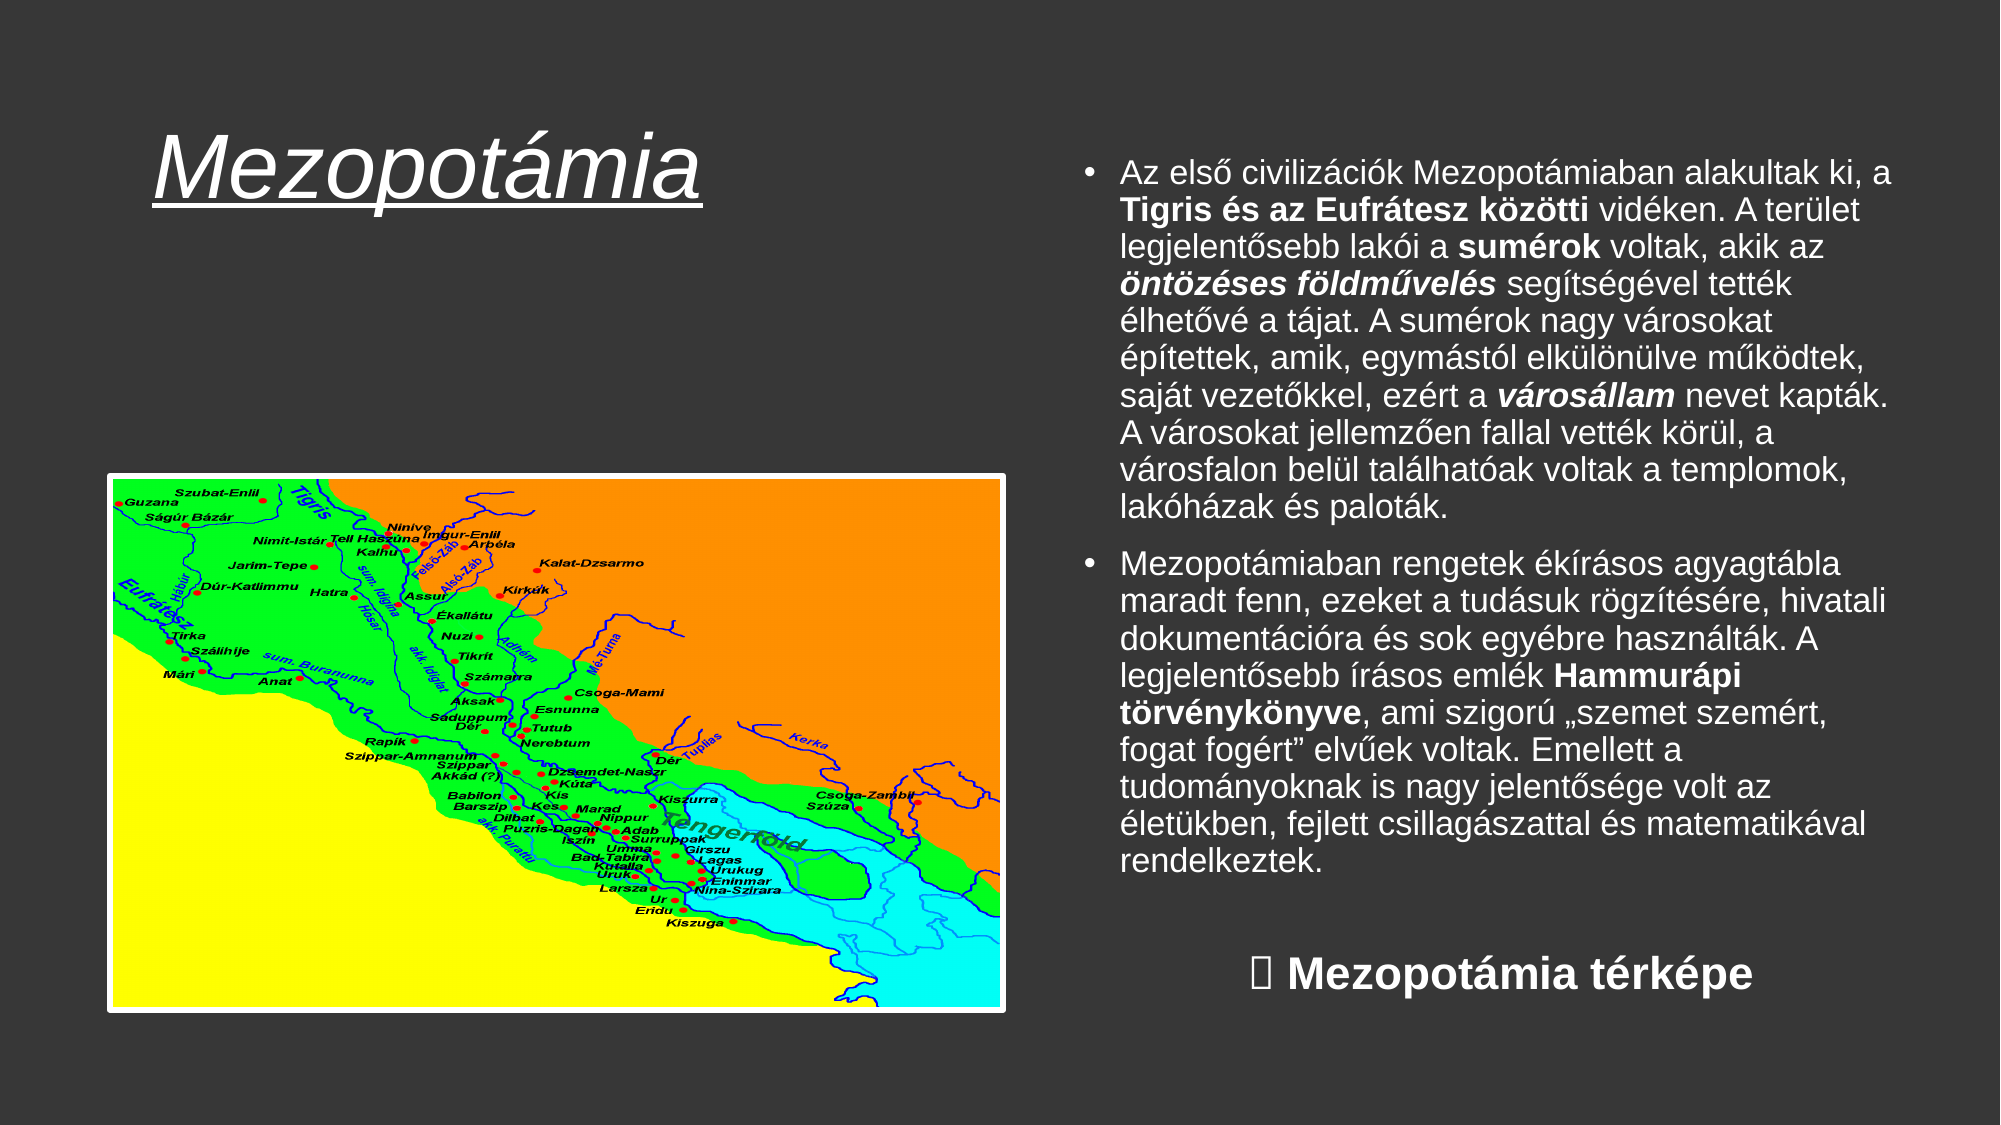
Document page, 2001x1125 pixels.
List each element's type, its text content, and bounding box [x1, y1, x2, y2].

list Az első civilizációk Mezopotámiaban alakultak ki, a Tigris és az Eufrátesz közötti vidéken. A terület legjelentősebb lakói a sumérok voltak, akik az öntözéses földművelés segítségével tették élhetővé a tájat. A sumérok nagy városokat építettek, amik, egymástól elkülönülve működtek, saját vezetőkkel, ezért a városállam nevet kapták. A városokat jellemzően fallal vették körül, a városfalon belül találhatóak voltak a templomok, lakóházak és paloták. Mezopotámiaban rengetek ékírásos agyagtábla maradt fenn, ezeket a tudásuk rögzítésére, hivatali dokumentációra és sok egyébre használták. A legjelentősebb írásos emlék Hammurápi törvénykönyve, ami szigorú „szemet szemért, fogat fogért” elvűek voltak. Emellett a tudományoknak is nagy jelentősége volt az életükben, fejlett csillagászattal és matematikával rendelkeztek. [1068, 147, 1922, 893]
title Mezopotámia [137, 59, 1863, 278]
picture [112, 479, 1000, 1007]
text_box  Mezopotámia térképe [1232, 935, 1769, 1006]
